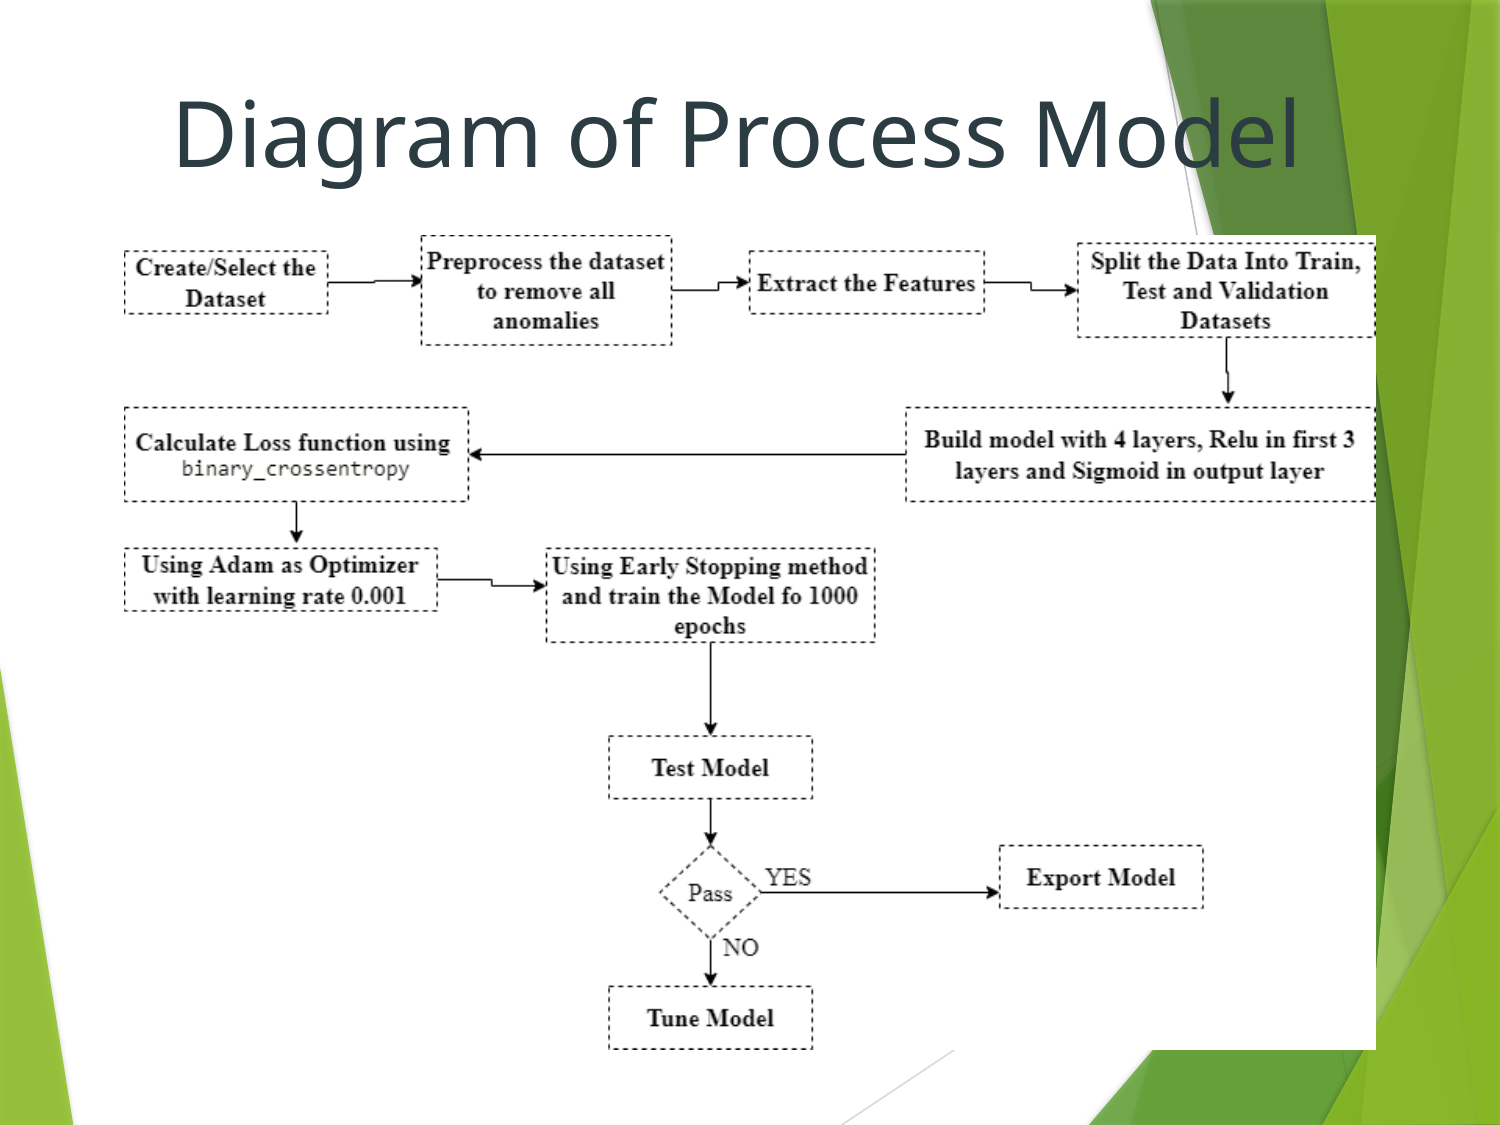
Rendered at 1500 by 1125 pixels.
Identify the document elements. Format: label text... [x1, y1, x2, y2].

picture [123, 235, 1377, 1051]
text_box Diagram of Process Model [99, 49, 1375, 213]
